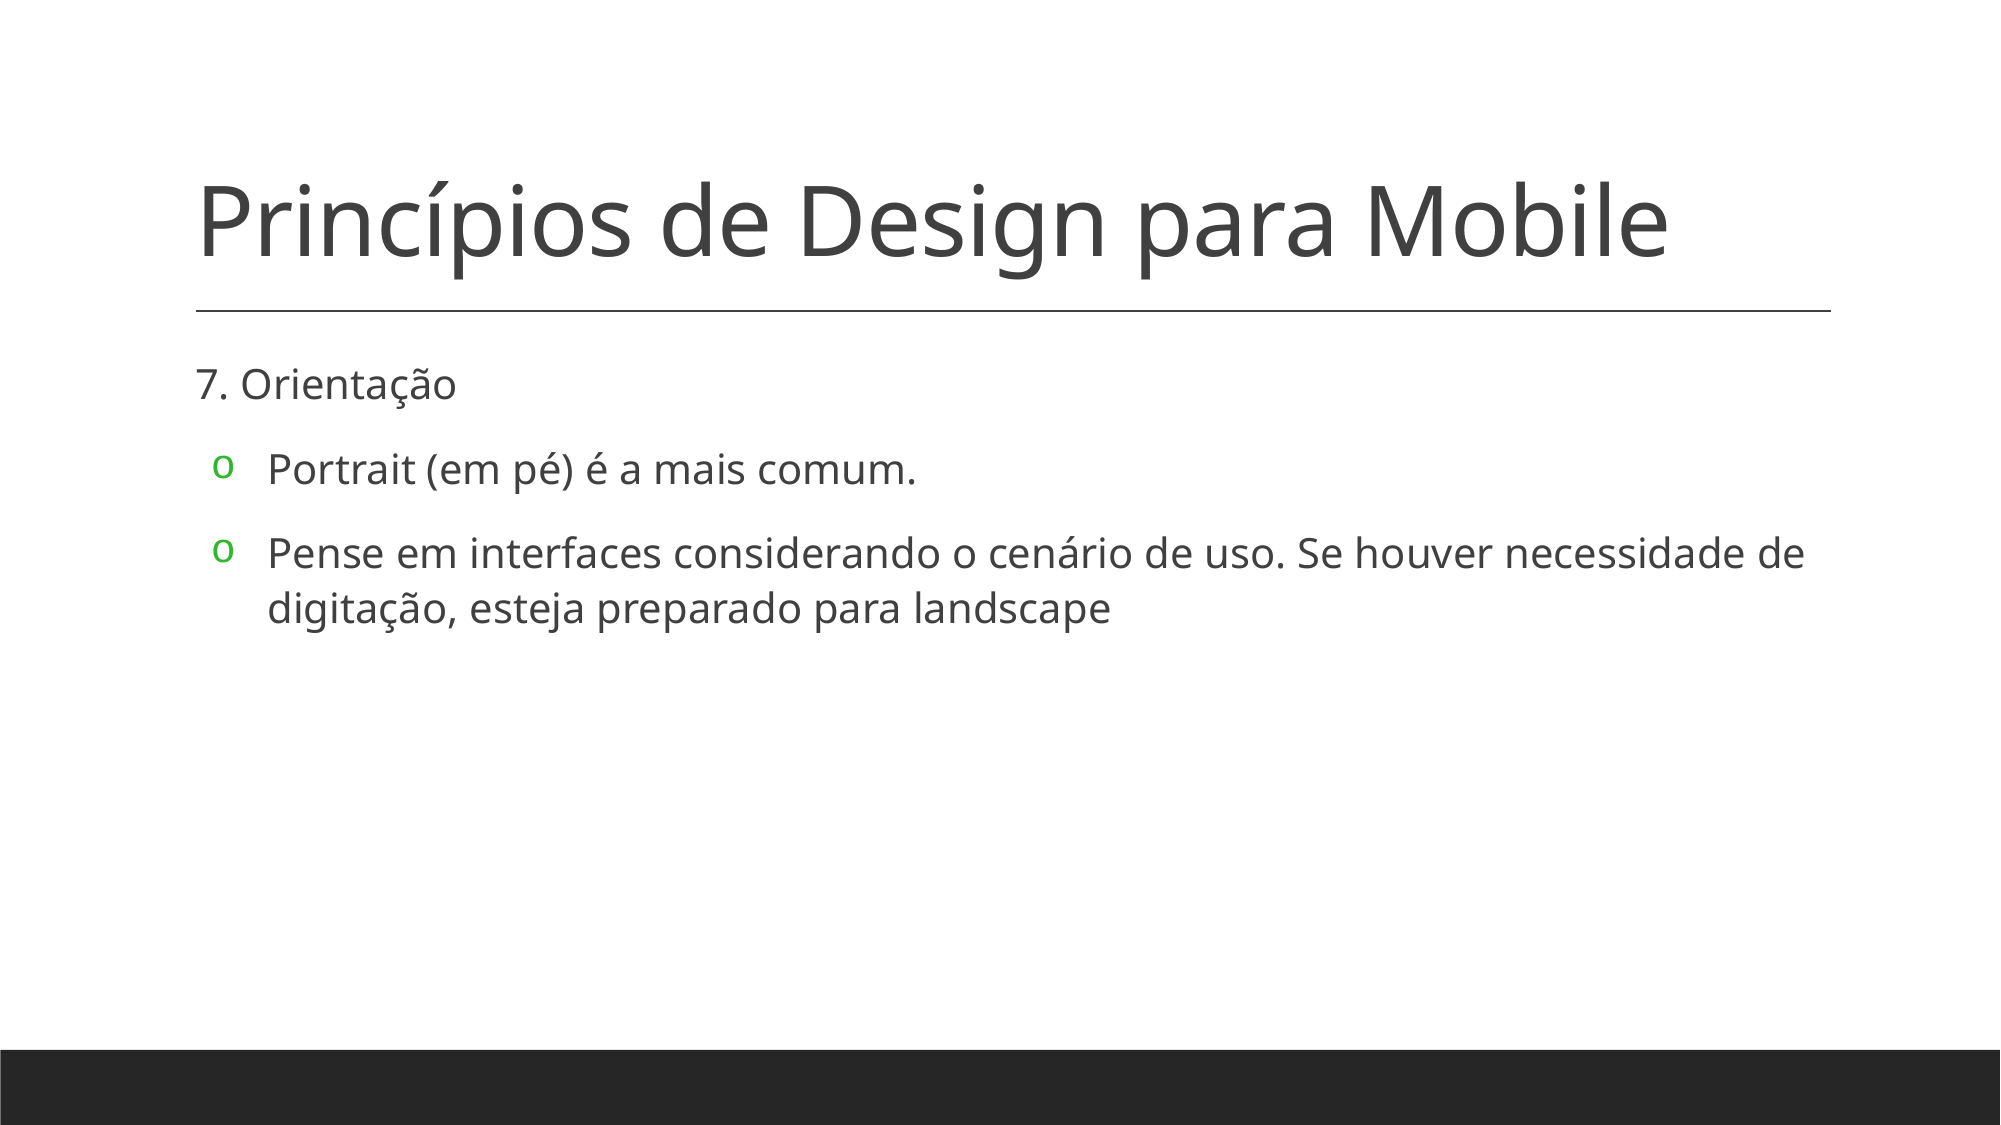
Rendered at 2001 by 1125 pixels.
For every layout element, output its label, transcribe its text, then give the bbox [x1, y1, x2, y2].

list 7. Orientação Portrait (em pé) é a mais comum. Pense em interfaces considerando o cenário de uso. Se houver necessidade de digitação, esteja preparado para landscape [180, 345, 1830, 1003]
title Princípios de Design para Mobile [180, 47, 1830, 285]
